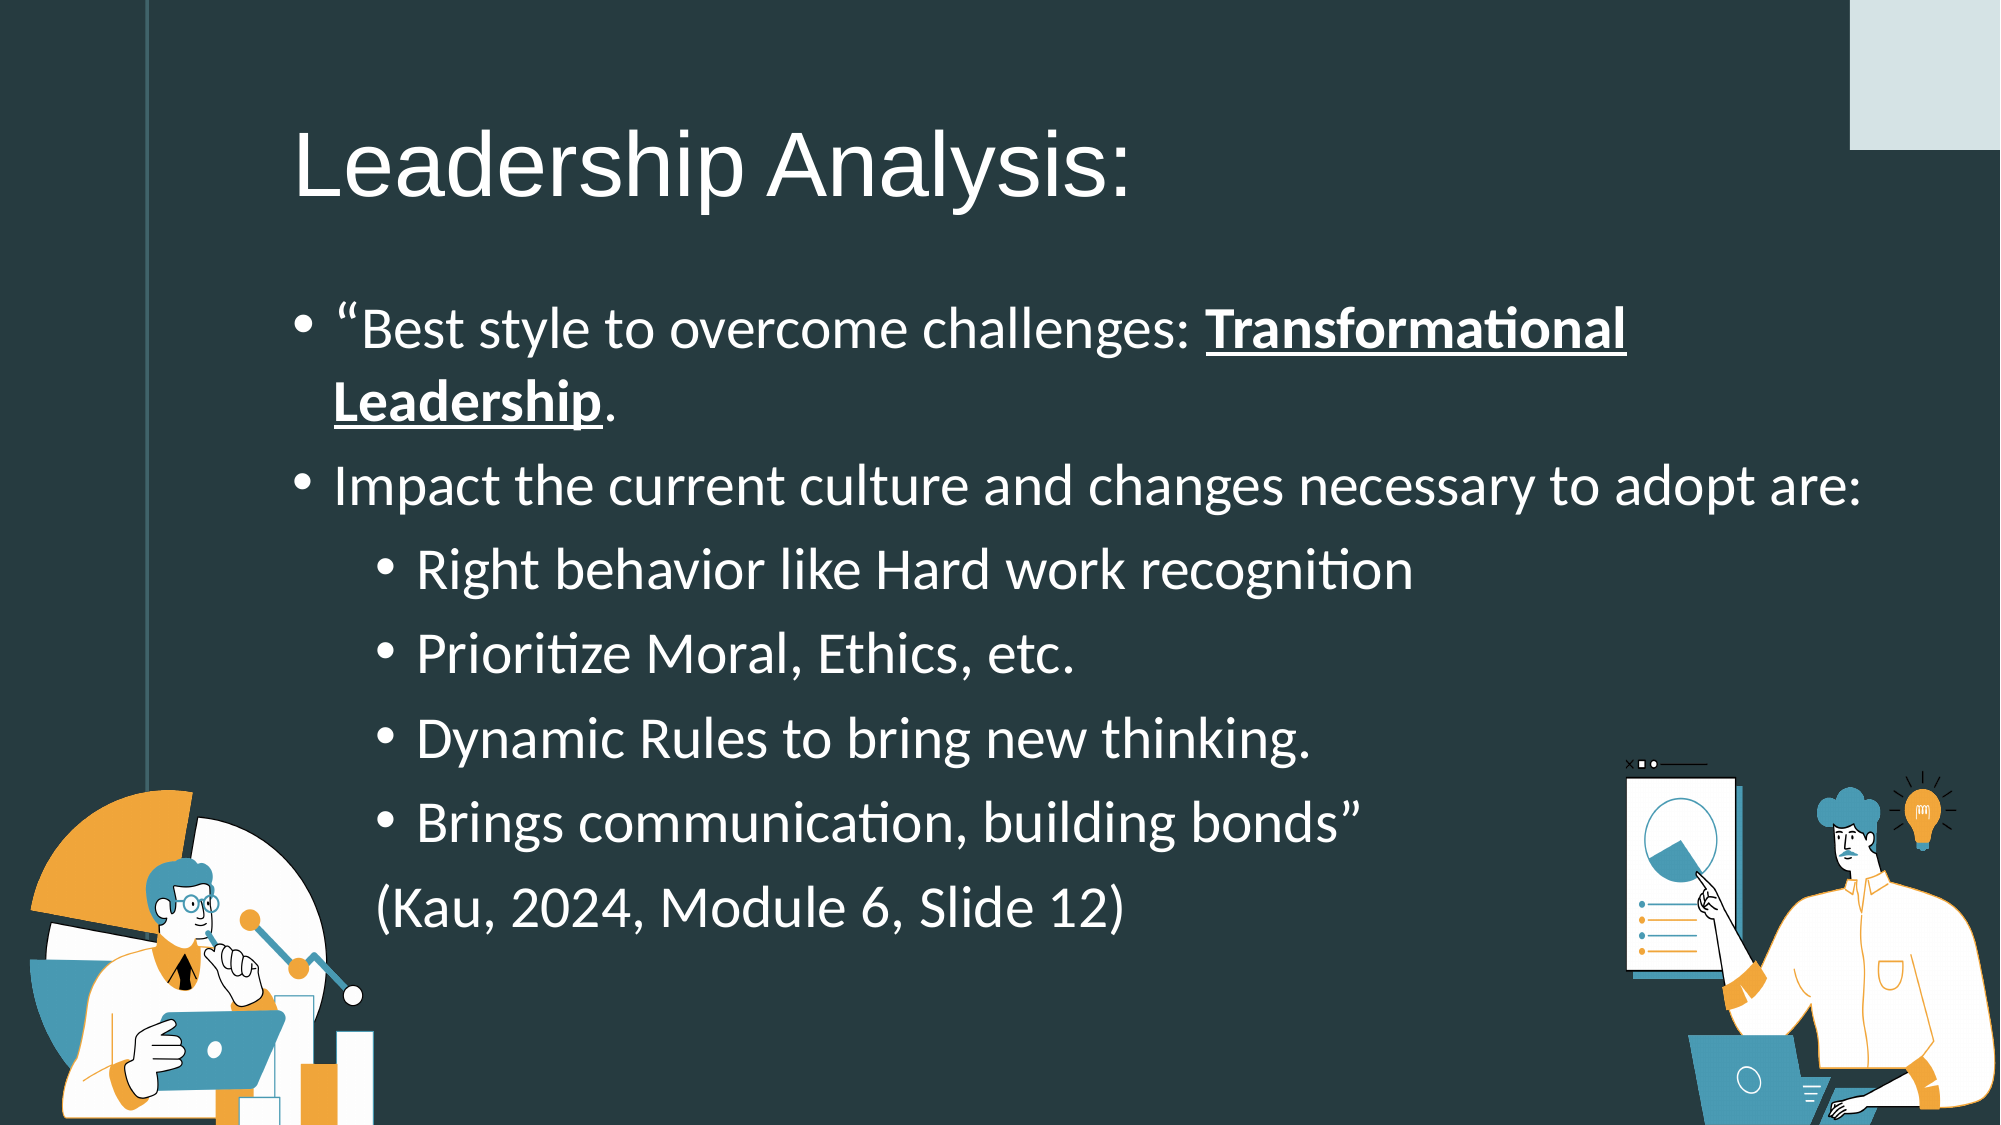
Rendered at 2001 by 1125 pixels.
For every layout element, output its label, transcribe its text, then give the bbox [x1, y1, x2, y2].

list “Best style to overcome challenges: Transformational Leadership. Impact the current culture and changes necessary to adopt are: Right behavior like Hard work recognition Prioritize Moral, Ethics, etc. Dynamic Rules to bring new thinking. Brings communication, building bonds” (Kau, 2024, Module 6, Slide 12) [292, 283, 1899, 960]
text_box [29, 778, 374, 1125]
text_box [1625, 759, 2000, 1125]
title Leadership Analysis: [292, 49, 1250, 283]
